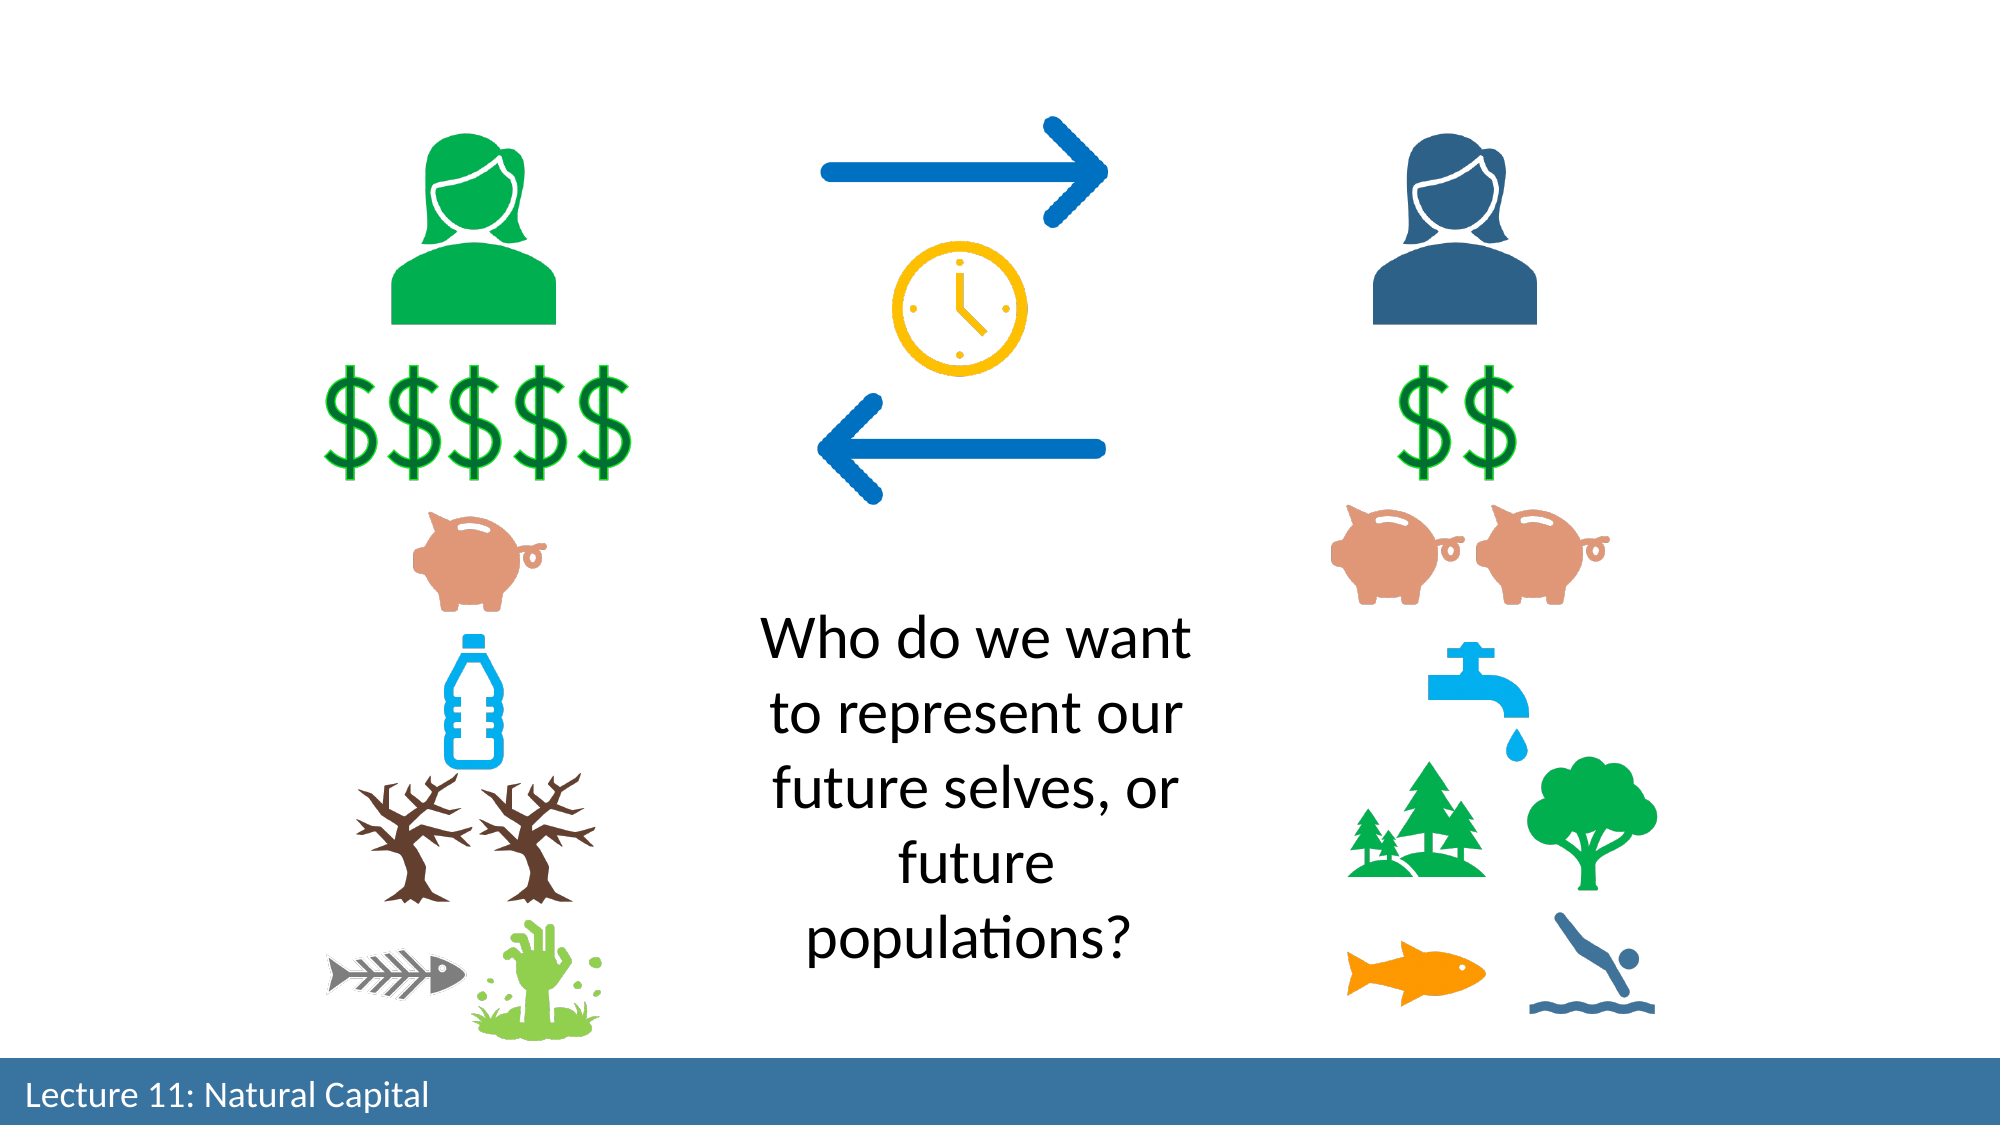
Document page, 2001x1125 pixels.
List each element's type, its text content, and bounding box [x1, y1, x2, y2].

text_box Who do we want to represent our future selves, or future populations? [726, 588, 1228, 979]
picture [286, 114, 667, 1055]
picture [1320, 114, 1667, 1039]
picture [804, 14, 1121, 606]
picture [1341, 898, 1492, 1049]
